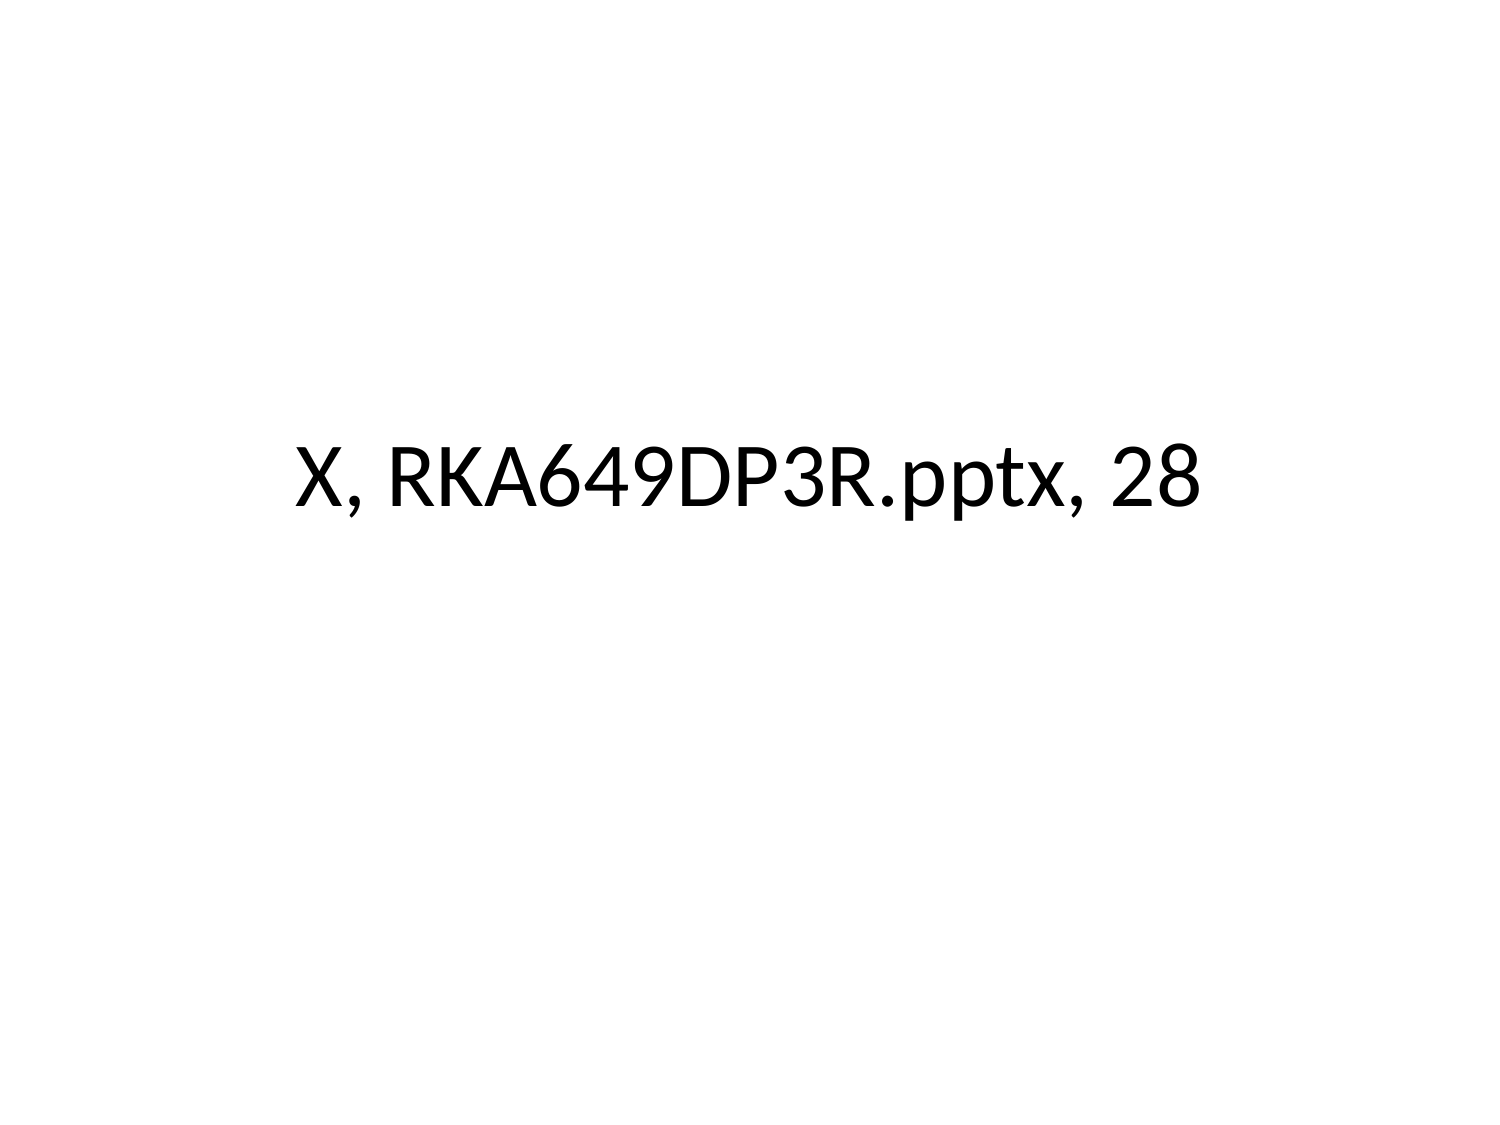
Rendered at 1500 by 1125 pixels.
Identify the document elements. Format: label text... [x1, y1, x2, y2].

title X, RKA649DP3R.pptx, 28 [112, 349, 1388, 591]
